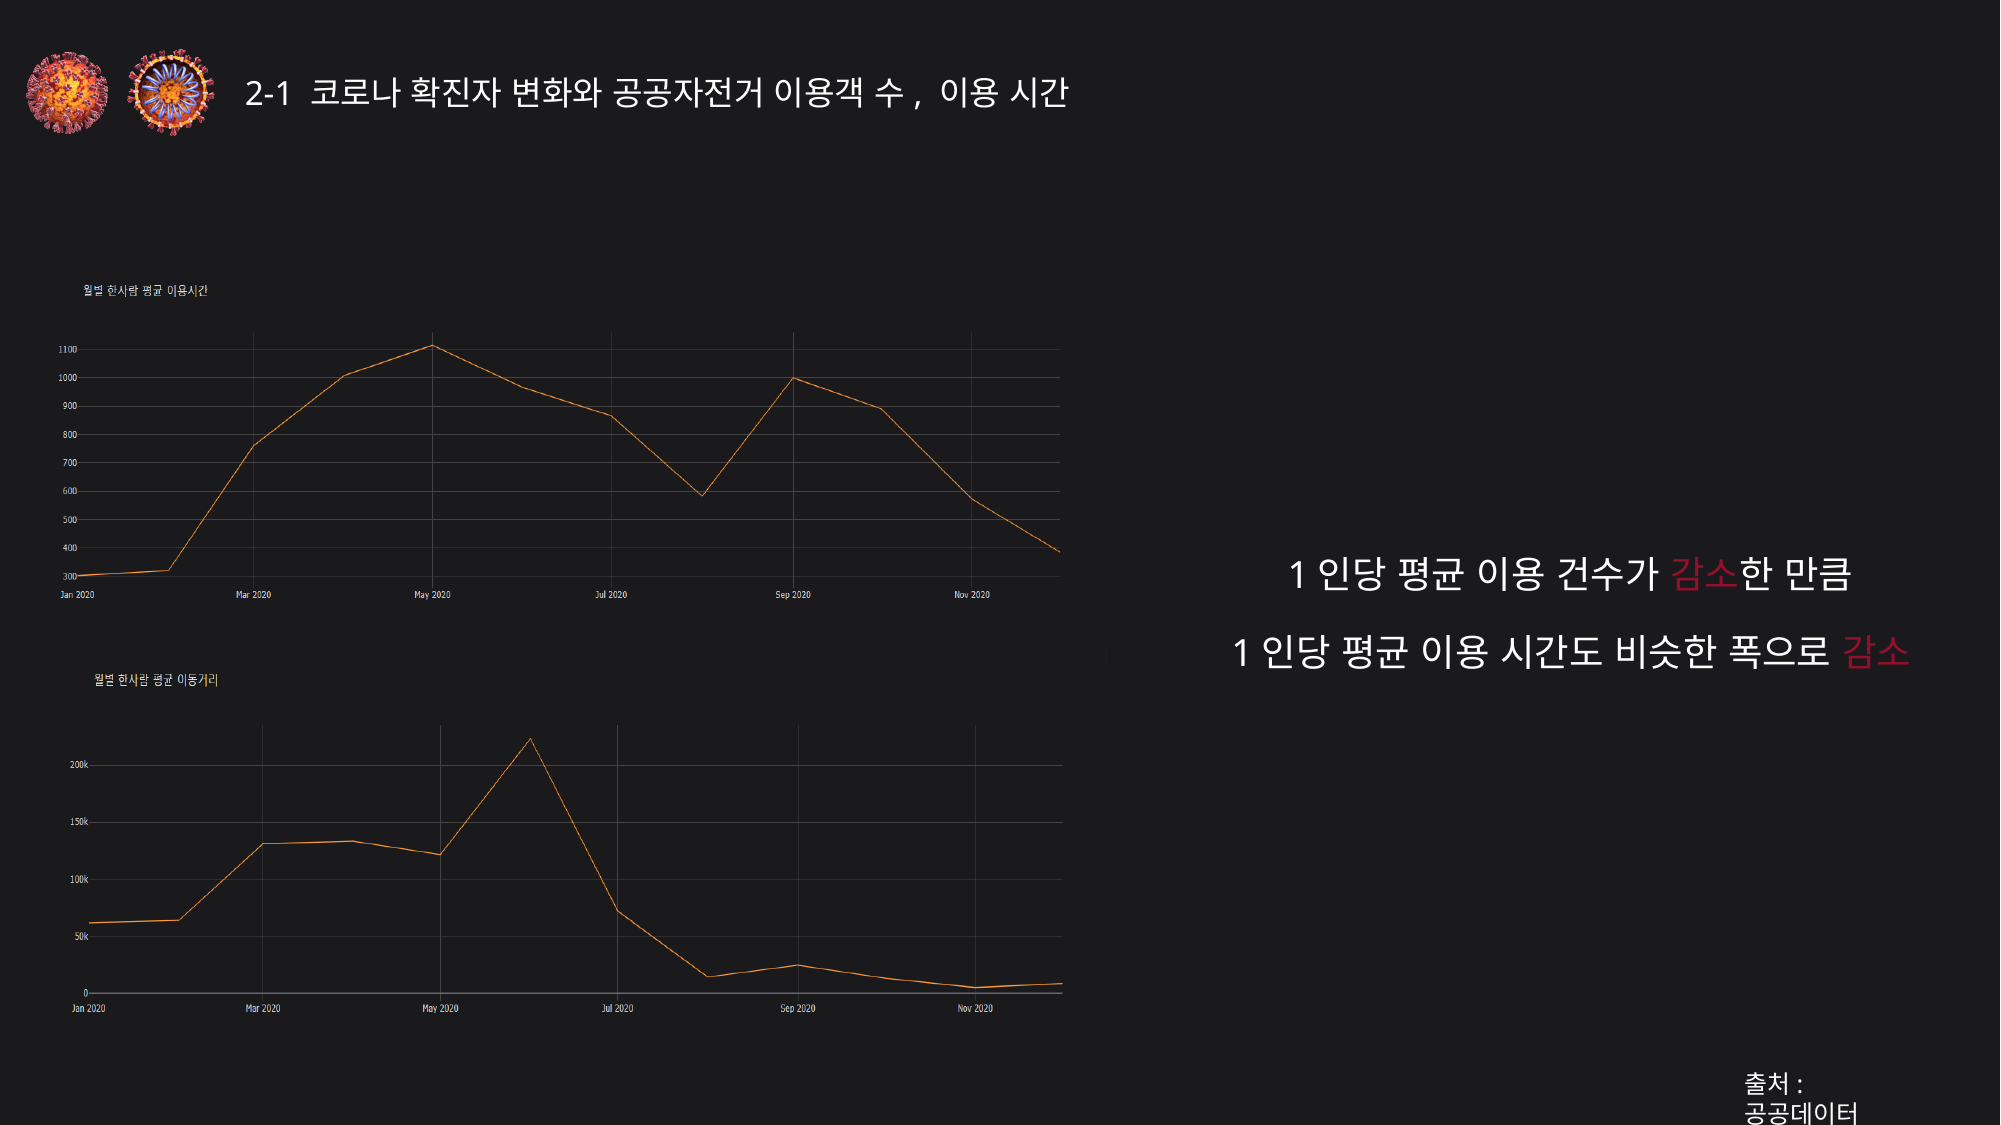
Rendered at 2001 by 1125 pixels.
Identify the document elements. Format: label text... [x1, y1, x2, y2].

text_box 2-1 코로나 확진자 변화와 공공자전거 이용객 수, 이용 시간 [222, 64, 1086, 120]
picture [58, 261, 1107, 627]
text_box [58, 635, 1107, 1036]
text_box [1216, 543, 1934, 729]
picture [19, 40, 222, 145]
text_box 출처: 공공데이터 [1729, 1061, 1934, 1125]
